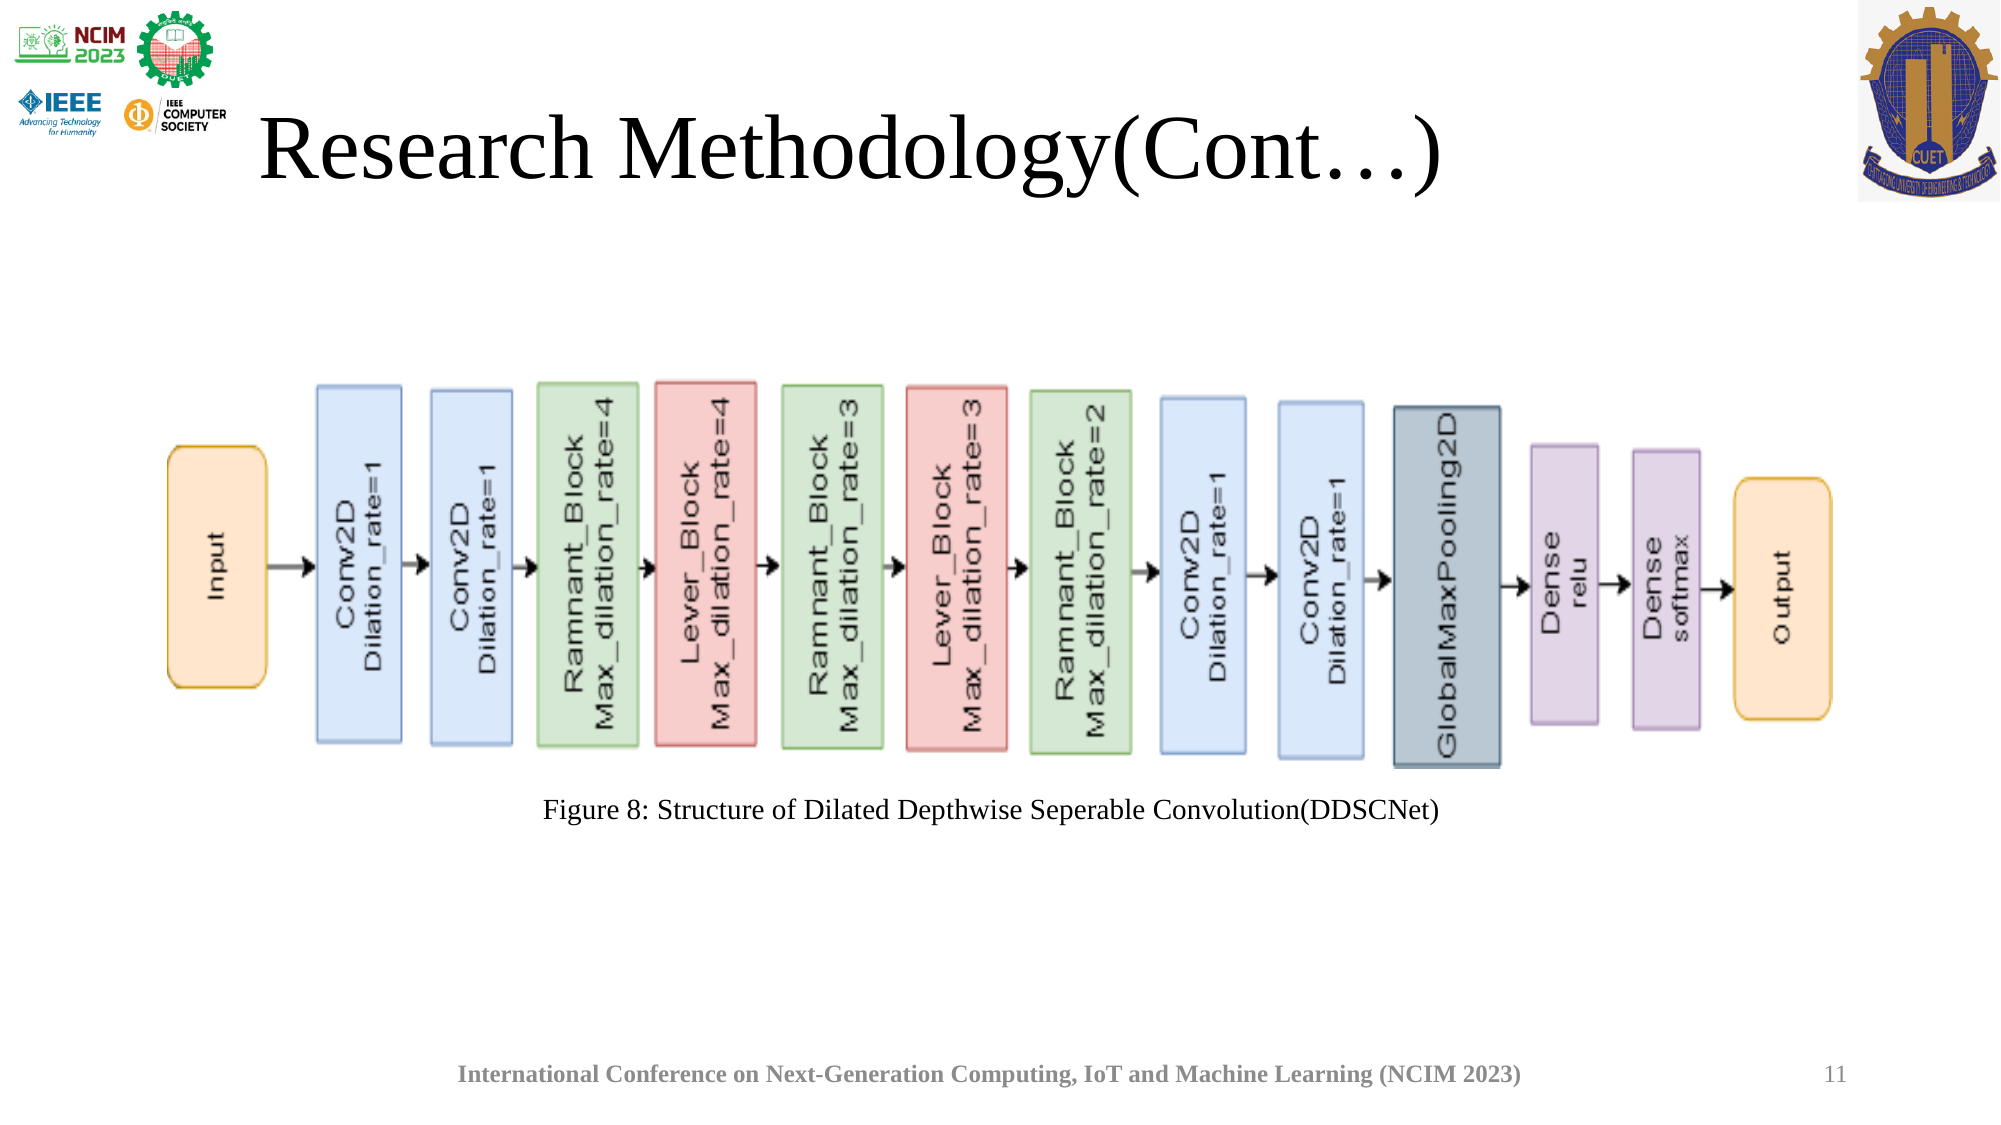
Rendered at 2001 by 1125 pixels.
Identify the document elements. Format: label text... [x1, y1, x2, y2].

picture [26, 97, 34, 107]
picture [1858, 0, 2000, 202]
picture [124, 89, 226, 141]
title Research Methodology(Cont…) [243, 61, 1863, 237]
footer International Conference on Next-Generation Computing, IoT and Machine Learning (NCIM 2023) [429, 1042, 1551, 1103]
picture [137, 11, 213, 88]
picture [13, 20, 126, 65]
slide_number 11 [1551, 1042, 1863, 1103]
picture [18, 89, 101, 137]
text_box Figure 8: Structure of Dilated Depthwise Seperable Convolution(DDSCNet) [528, 782, 1638, 868]
picture [167, 356, 1833, 769]
